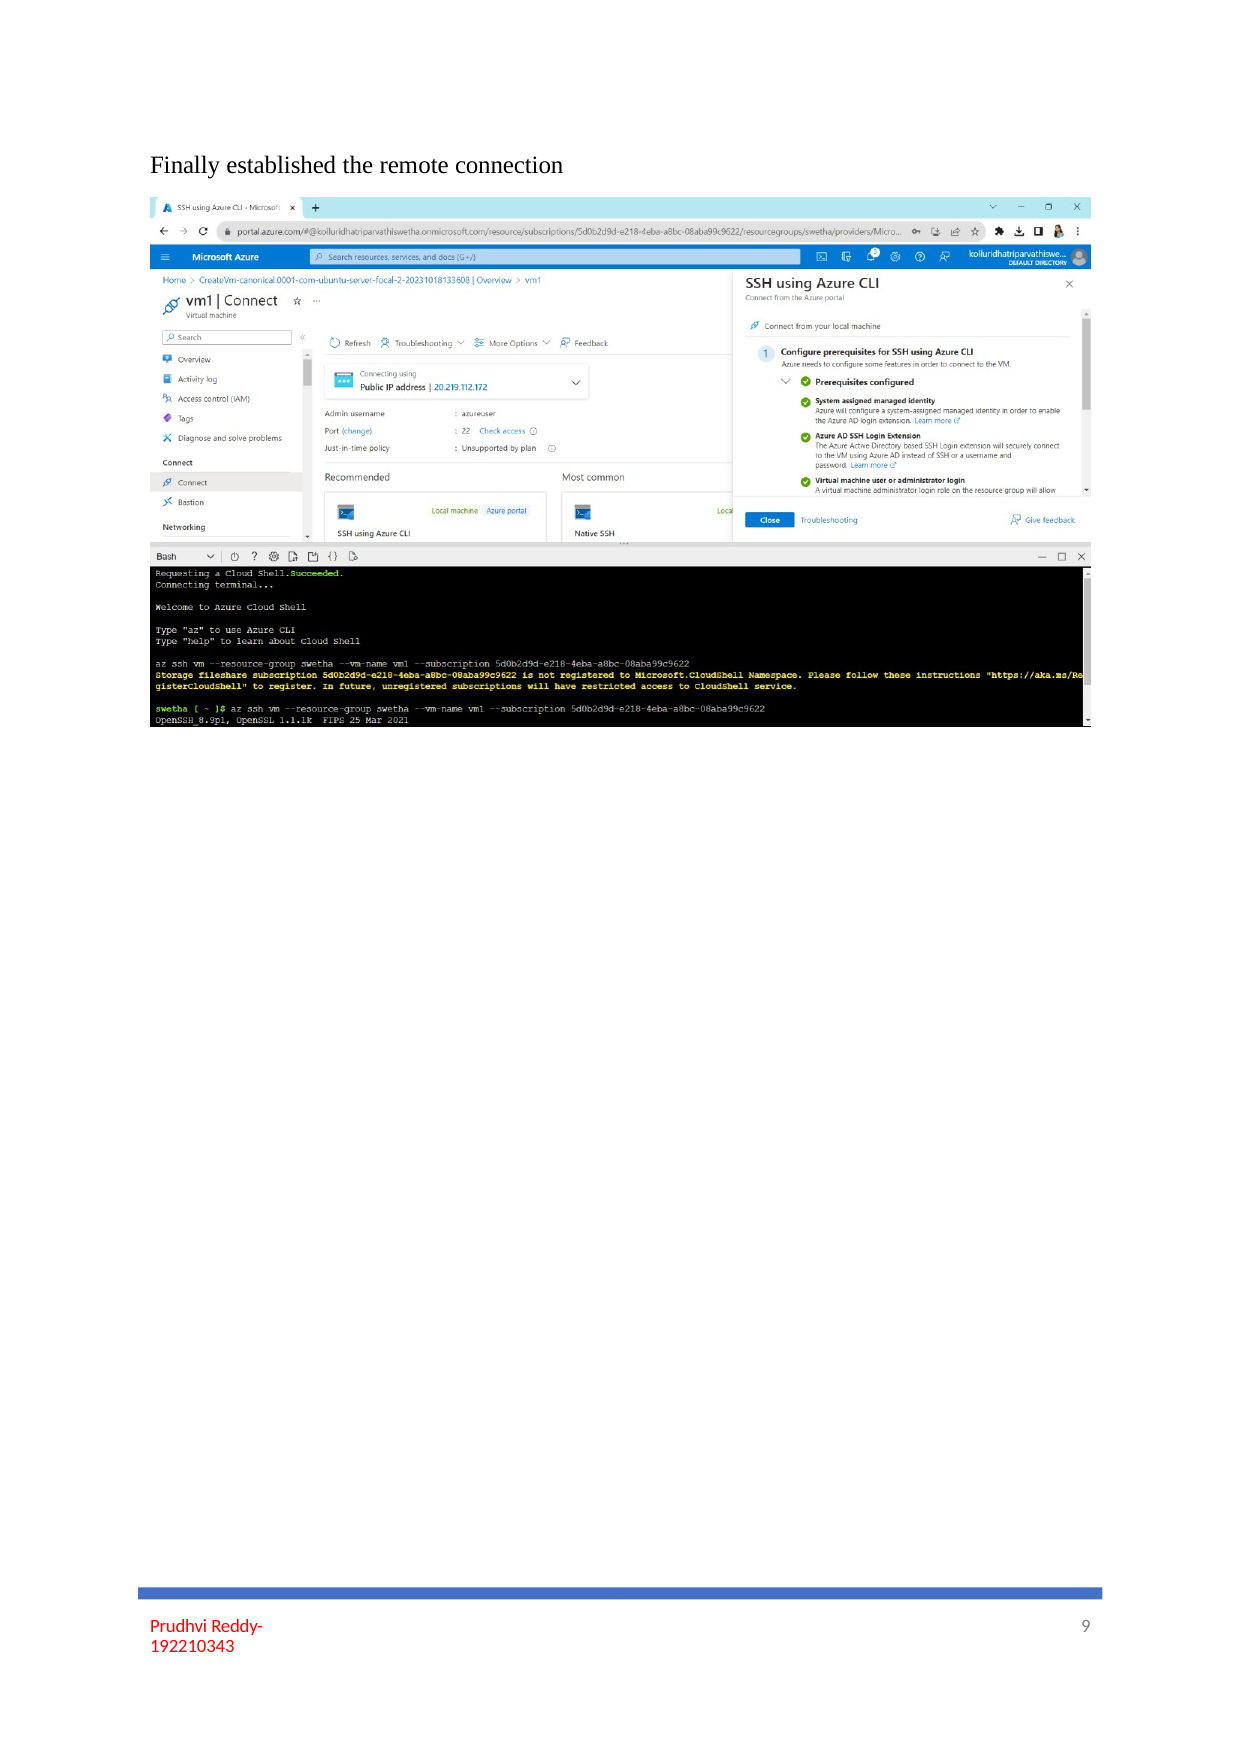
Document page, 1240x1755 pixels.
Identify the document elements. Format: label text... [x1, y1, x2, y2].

footer Prudhvi Reddy-192210343 [147, 1616, 346, 1755]
slide_number 9 [1074, 1616, 1097, 1755]
picture [149, 197, 1091, 727]
text_box Finally established the remote connection [147, 146, 569, 179]
